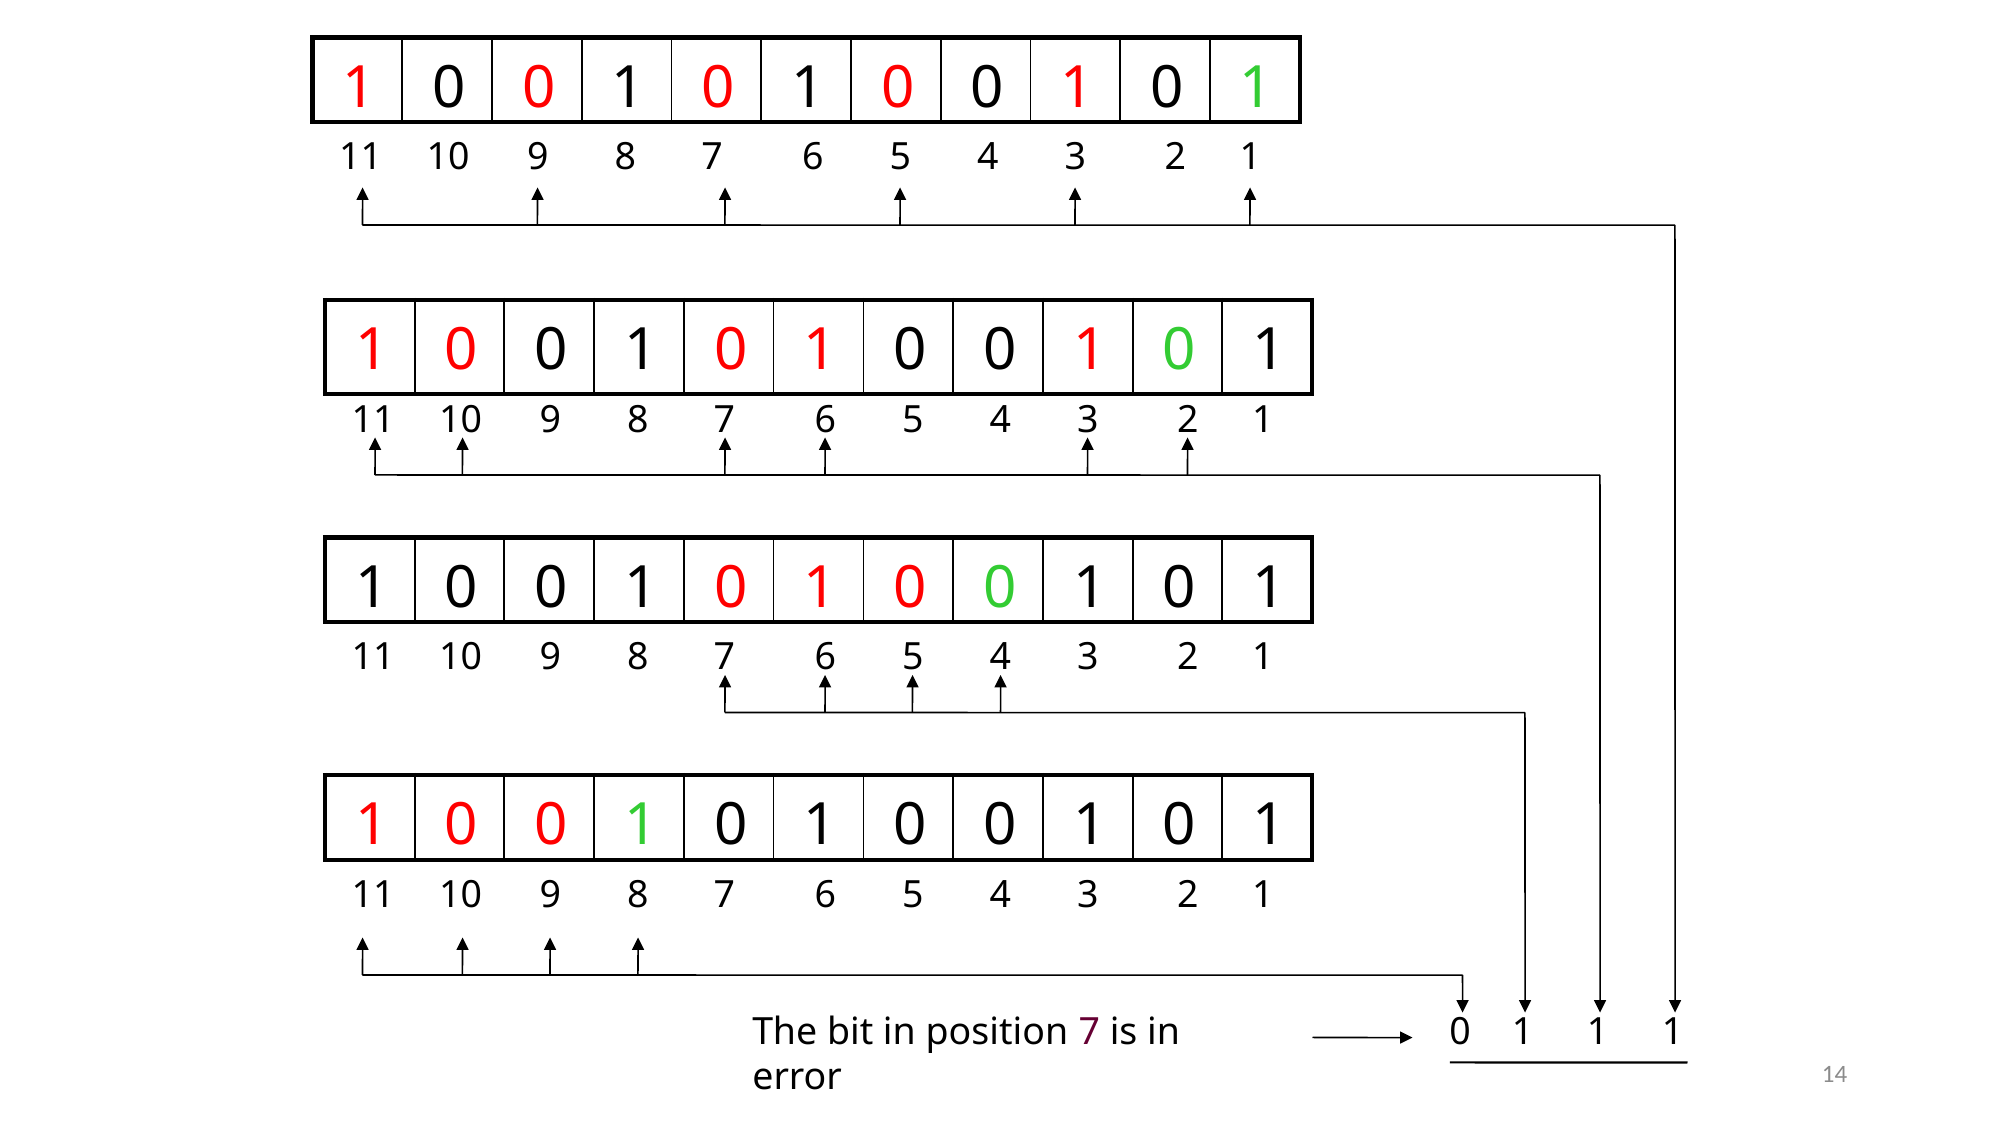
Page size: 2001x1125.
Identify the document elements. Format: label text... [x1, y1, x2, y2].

text_box 3 [1062, 624, 1114, 685]
text_box 4 [974, 624, 1026, 685]
table_header 1 [583, 40, 671, 120]
text_box [893, 187, 907, 226]
table_header 1 [774, 302, 863, 392]
table_header 1 [762, 40, 850, 120]
table_header 0 [416, 302, 503, 392]
text_box 2 [1149, 124, 1201, 185]
text_box 9 [524, 862, 576, 923]
text_box [1081, 437, 1094, 475]
table_header 0 [416, 540, 503, 620]
table_header 0 [942, 40, 1030, 120]
text_box [368, 437, 382, 475]
text_box [1243, 187, 1257, 226]
table_header 0 [1134, 302, 1221, 392]
table_header 0 [685, 777, 773, 858]
table_header 0 [954, 777, 1042, 858]
table_header 1 [1223, 540, 1310, 620]
table_header 0 [685, 540, 773, 620]
text_box 6 [799, 862, 851, 923]
table_header 1 [1044, 777, 1132, 858]
table_header 1 [774, 540, 863, 620]
table_header 0 [505, 777, 593, 858]
table_header 0 [954, 540, 1042, 620]
table_header 1 [1223, 777, 1310, 858]
table_header 1 [595, 777, 683, 858]
text_box 9 [524, 387, 576, 448]
text_box 6 [799, 624, 851, 685]
text_box 10 [424, 624, 497, 685]
text_box [994, 675, 1007, 713]
table_header 1 [315, 40, 401, 120]
table_header 1 [327, 302, 414, 392]
text_box 5 [887, 387, 939, 448]
text_box 11 [324, 124, 397, 185]
text_box 8 [612, 862, 664, 923]
text_box 8 [612, 624, 664, 685]
text_box 1 [1637, 999, 1713, 1060]
text_box 0 [1424, 999, 1487, 1060]
text_box [356, 937, 369, 976]
text_box [818, 675, 832, 713]
text_box [1181, 437, 1194, 475]
table_header 0 [672, 40, 760, 120]
text_box 5 [887, 624, 939, 685]
text_box [718, 187, 732, 226]
text_box 1 [1237, 862, 1289, 923]
table_header 0 [493, 40, 581, 120]
text_box [543, 937, 557, 976]
table_header 0 [954, 302, 1042, 392]
text_box 4 [974, 862, 1026, 923]
text_box 5 [887, 862, 939, 923]
text_box 7 [699, 862, 751, 923]
text_box 1 [1562, 999, 1637, 1060]
text_box 8 [612, 387, 664, 448]
text_box [631, 937, 645, 976]
text_box [906, 675, 919, 713]
text_box 1 [1487, 999, 1562, 1060]
table_header 1 [1031, 40, 1119, 120]
text_box 10 [424, 862, 497, 923]
text_box [1068, 187, 1082, 226]
table_header 0 [403, 40, 491, 120]
table_header 0 [864, 777, 952, 858]
table_header 0 [416, 777, 503, 858]
text_box 7 [699, 387, 751, 448]
text_box 2 [1162, 624, 1214, 685]
table_header 1 [595, 540, 683, 620]
table_header 0 [685, 302, 773, 392]
text_box 5 [874, 124, 926, 185]
text_box The bit in position 7 is in error [737, 999, 1288, 1105]
text_box 3 [1049, 124, 1101, 185]
table_header 1 [595, 302, 683, 392]
table_header 1 [327, 540, 414, 620]
text_box 3 [1062, 387, 1114, 448]
table_header 0 [1134, 540, 1221, 620]
table_header 0 [505, 302, 593, 392]
text_box 1 [1237, 624, 1289, 685]
text_box 6 [787, 124, 839, 185]
text_box 4 [962, 124, 1014, 185]
text_box [718, 675, 732, 713]
text_box [456, 937, 469, 976]
text_box 7 [699, 624, 751, 685]
text_box 7 [686, 124, 738, 185]
text_box 1 [1224, 124, 1276, 185]
text_box 10 [424, 387, 497, 448]
text_box [531, 187, 544, 226]
text_box [718, 437, 732, 475]
table_header 1 [1044, 540, 1132, 620]
text_box 10 [411, 124, 485, 185]
text_box [818, 437, 832, 475]
text_box [356, 187, 369, 226]
table_header 1 [327, 777, 414, 858]
text_box 8 [599, 124, 651, 185]
text_box 9 [512, 124, 564, 185]
text_box 2 [1162, 387, 1214, 448]
table_header 1 [774, 777, 863, 858]
table_header 0 [852, 40, 940, 120]
table_header 0 [864, 302, 952, 392]
table_header 0 [864, 540, 952, 620]
text_box [1312, 1031, 1413, 1044]
table_header 0 [505, 540, 593, 620]
table_header 0 [1121, 40, 1209, 120]
text_box 2 [1162, 862, 1214, 923]
text_box 11 [336, 624, 410, 685]
text_box 11 [336, 862, 410, 923]
table_header 1 [1223, 302, 1310, 392]
text_box 6 [799, 387, 851, 448]
text_box 9 [524, 624, 576, 685]
slide_number 14 [1412, 1042, 1863, 1103]
text_box [456, 437, 469, 475]
text_box 4 [974, 387, 1026, 448]
table_header 1 [1044, 302, 1132, 392]
text_box 3 [1062, 862, 1114, 923]
table_header 1 [1211, 40, 1298, 120]
text_box 11 [336, 387, 410, 448]
text_box 1 [1237, 387, 1289, 448]
table_header 0 [1134, 777, 1221, 858]
